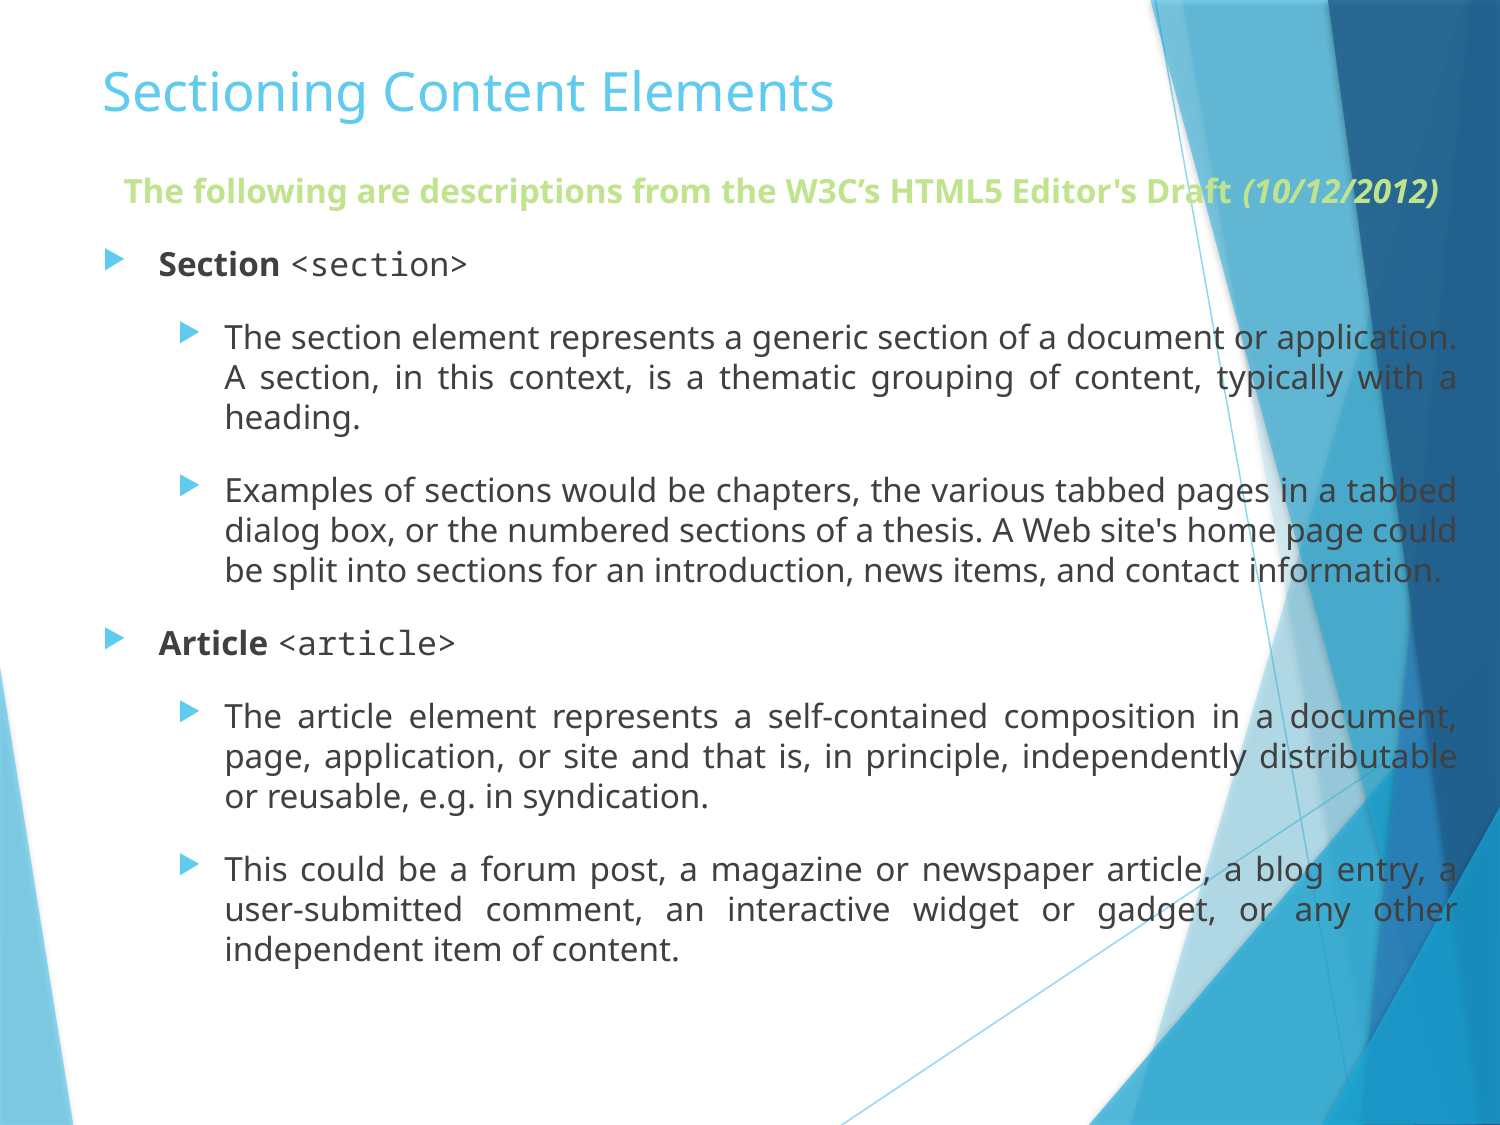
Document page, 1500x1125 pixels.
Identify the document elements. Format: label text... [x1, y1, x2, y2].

title Sectioning Content Elements [87, 50, 1475, 162]
list The following are descriptions from the W3C’s HTML5 Editor's Draft (10/12/2012) Section <section> The section element represents a generic section of a document or application. A section, in this context, is a thematic grouping of content, typically with a heading. Examples of sections would be chapters, the various tabbed pages in a tabbed dialog box, or the numbered sections of a thesis. A Web site's home page could be split into sections for an introduction, news items, and contact information. Article <article> The article element represents a self-contained composition in a document, page, application, or site and that is, in principle, independently distributable or reusable, e.g. in syndication. This could be a forum post, a magazine or newspaper article, a blog entry, a user-submitted comment, an interactive widget or gadget, or any other independent item of content. [87, 162, 1475, 1038]
